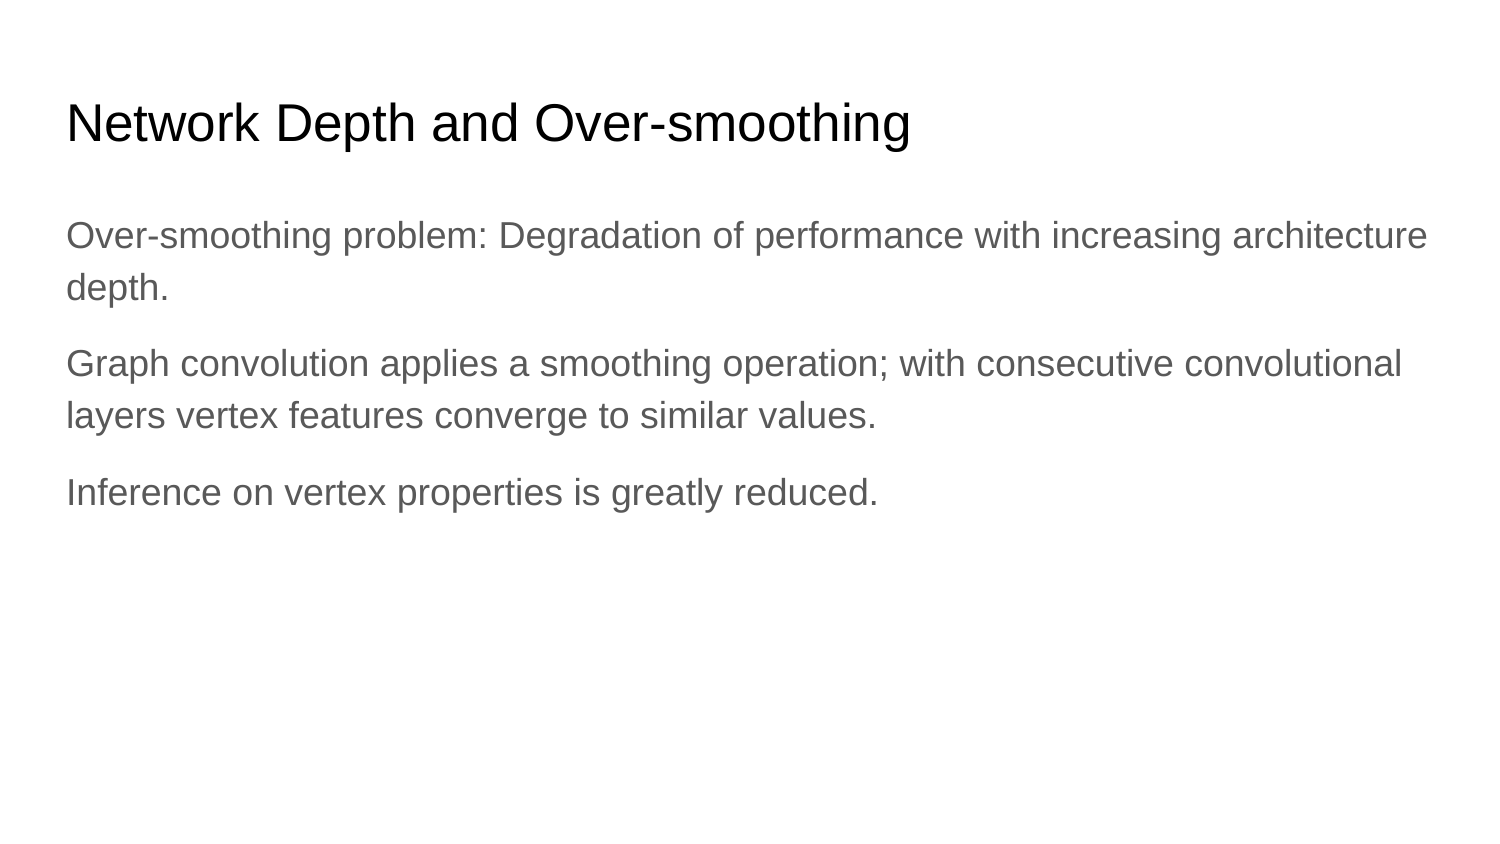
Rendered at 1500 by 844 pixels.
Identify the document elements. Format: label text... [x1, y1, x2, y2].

title Network Depth and Over-smoothing [51, 72, 1449, 167]
list Over-smoothing problem: Degradation of performance with increasing architecture depth. Graph convolution applies a smoothing operation; with consecutive convolutional layers vertex features converge to similar values. Inference on vertex properties is greatly reduced. [51, 189, 1449, 750]
